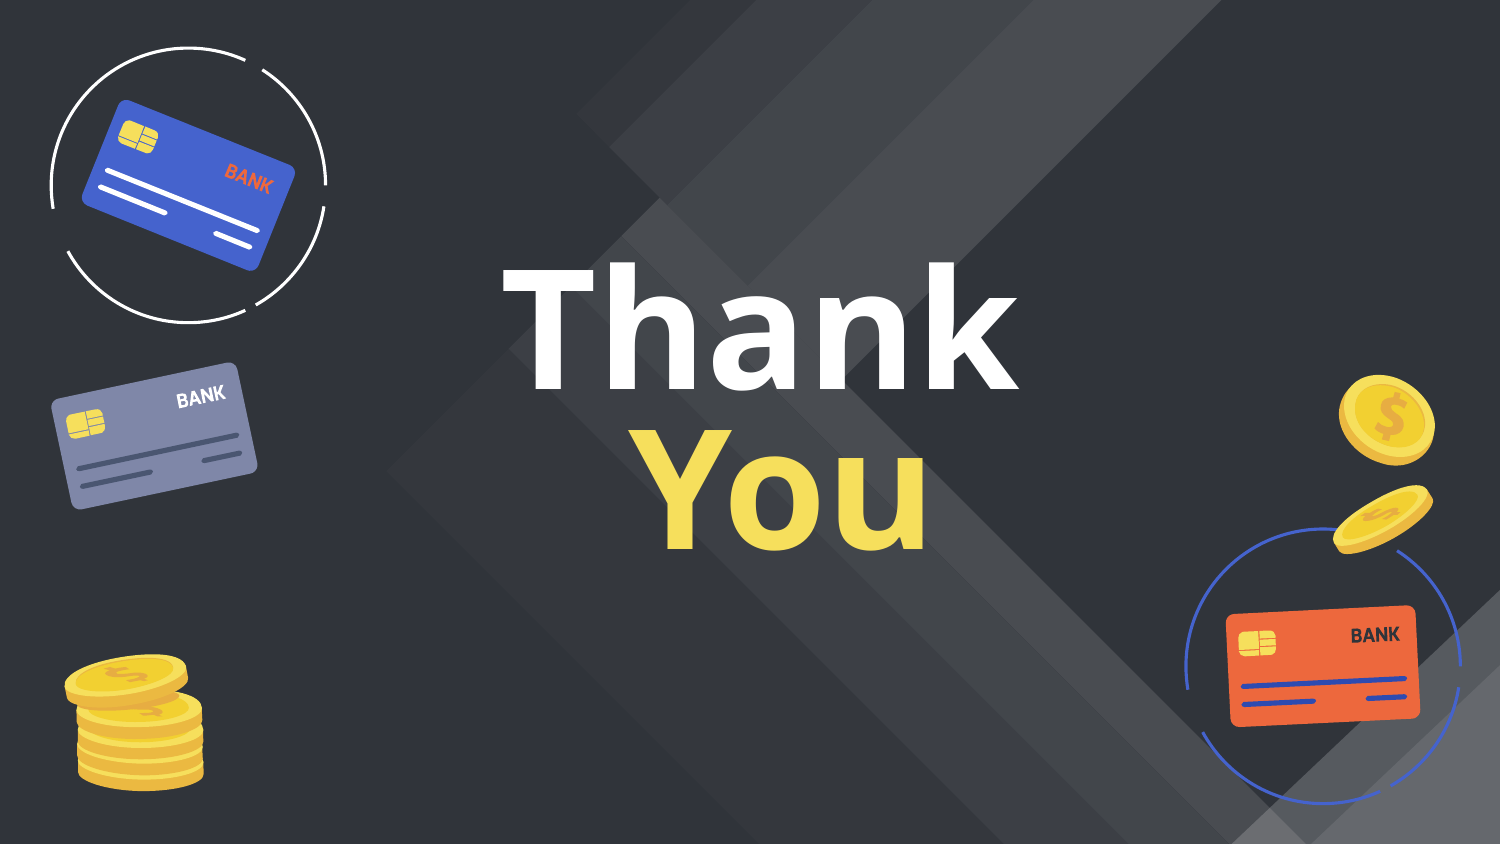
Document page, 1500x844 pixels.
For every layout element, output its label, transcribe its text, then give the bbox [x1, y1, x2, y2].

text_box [50, 47, 326, 323]
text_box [48, 357, 261, 515]
title Thank You [317, 214, 1248, 630]
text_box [1328, 374, 1438, 555]
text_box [1185, 528, 1461, 804]
